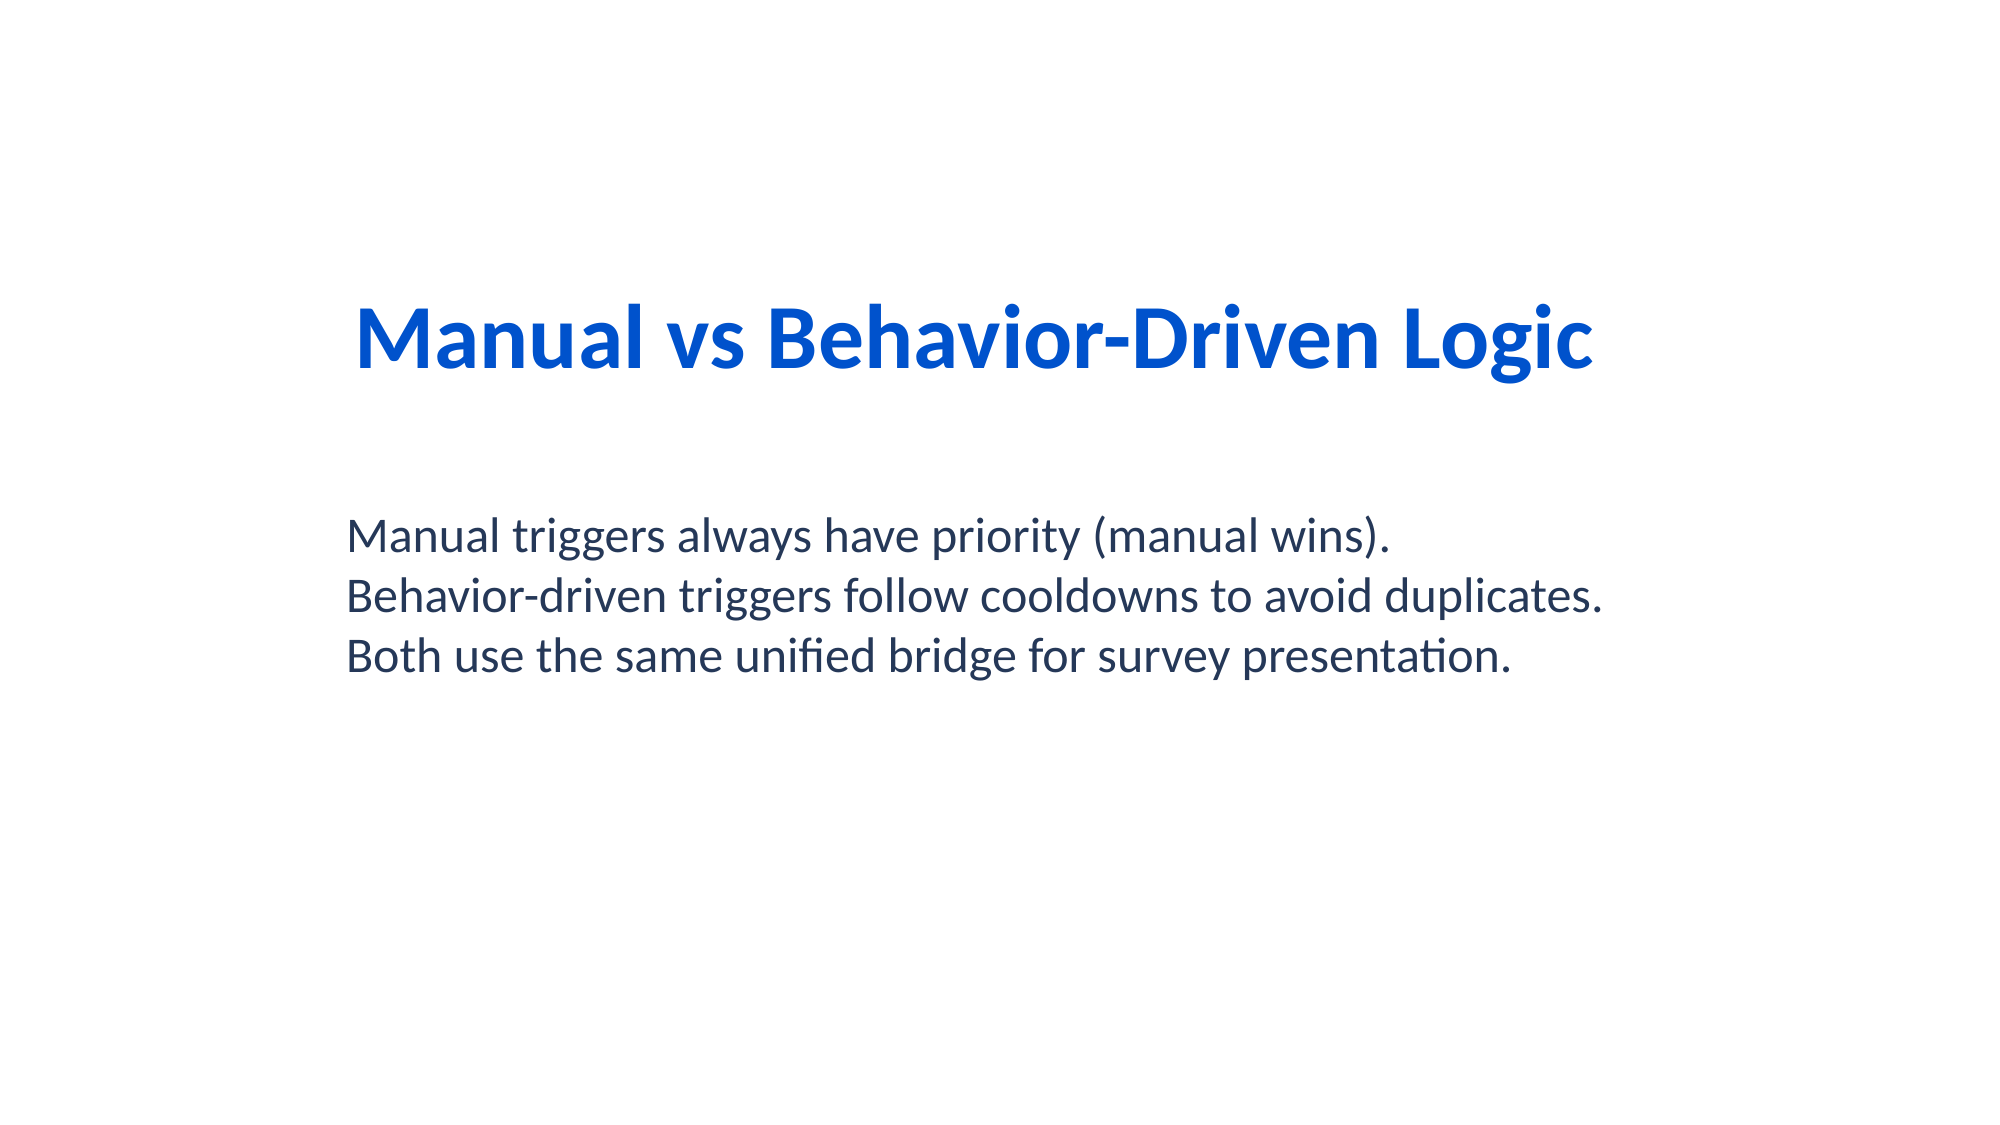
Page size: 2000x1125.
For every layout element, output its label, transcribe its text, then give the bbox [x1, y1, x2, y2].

text_box Manual triggers always have priority (manual wins). Behavior-driven triggers follow cooldowns to avoid duplicates. Both use the same unified bridge for survey presentation. [331, 449, 1619, 690]
text_box Manual vs Behavior-Driven Logic [339, 224, 1611, 395]
